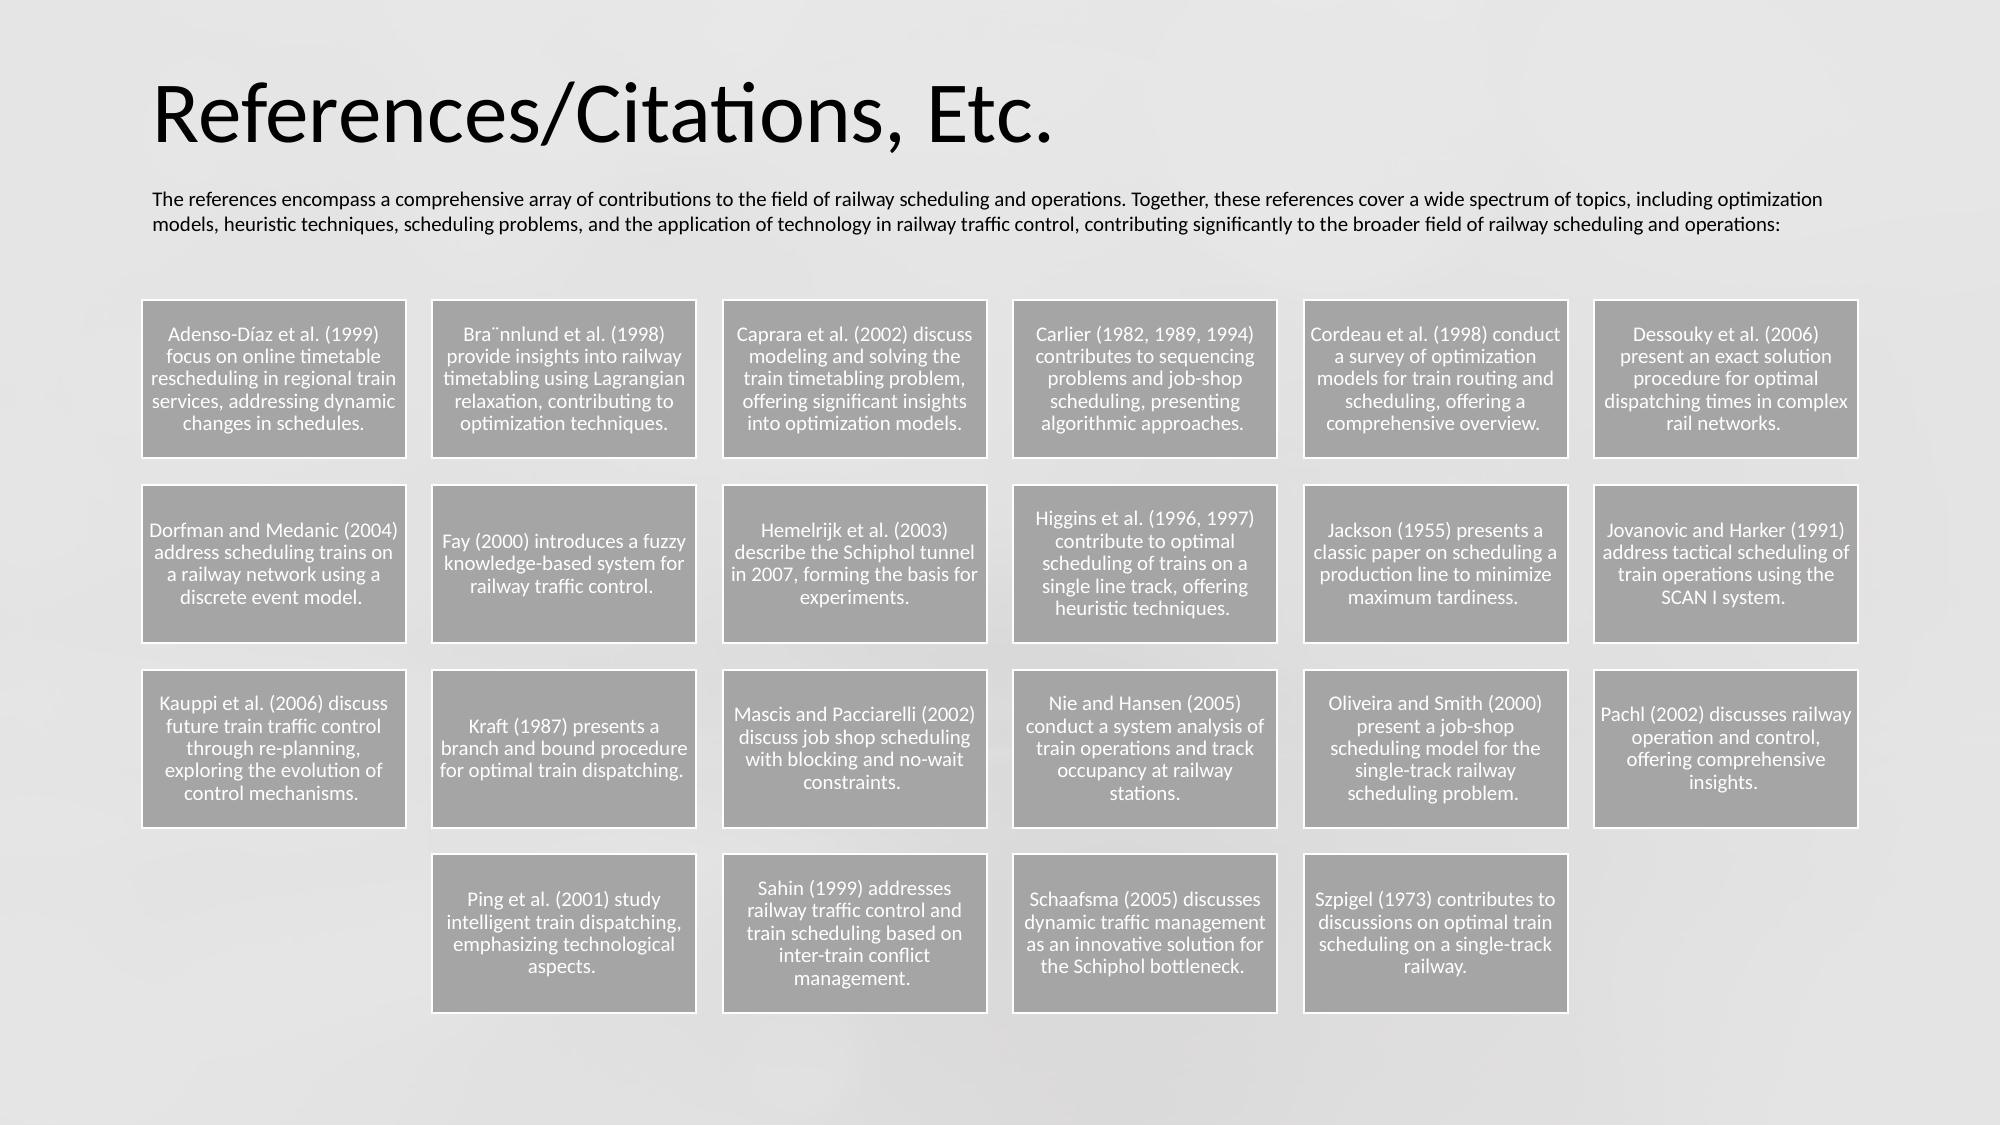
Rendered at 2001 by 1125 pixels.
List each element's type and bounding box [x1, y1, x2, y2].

picture [0, 0, 2000, 1125]
text_box [141, 299, 1859, 1014]
